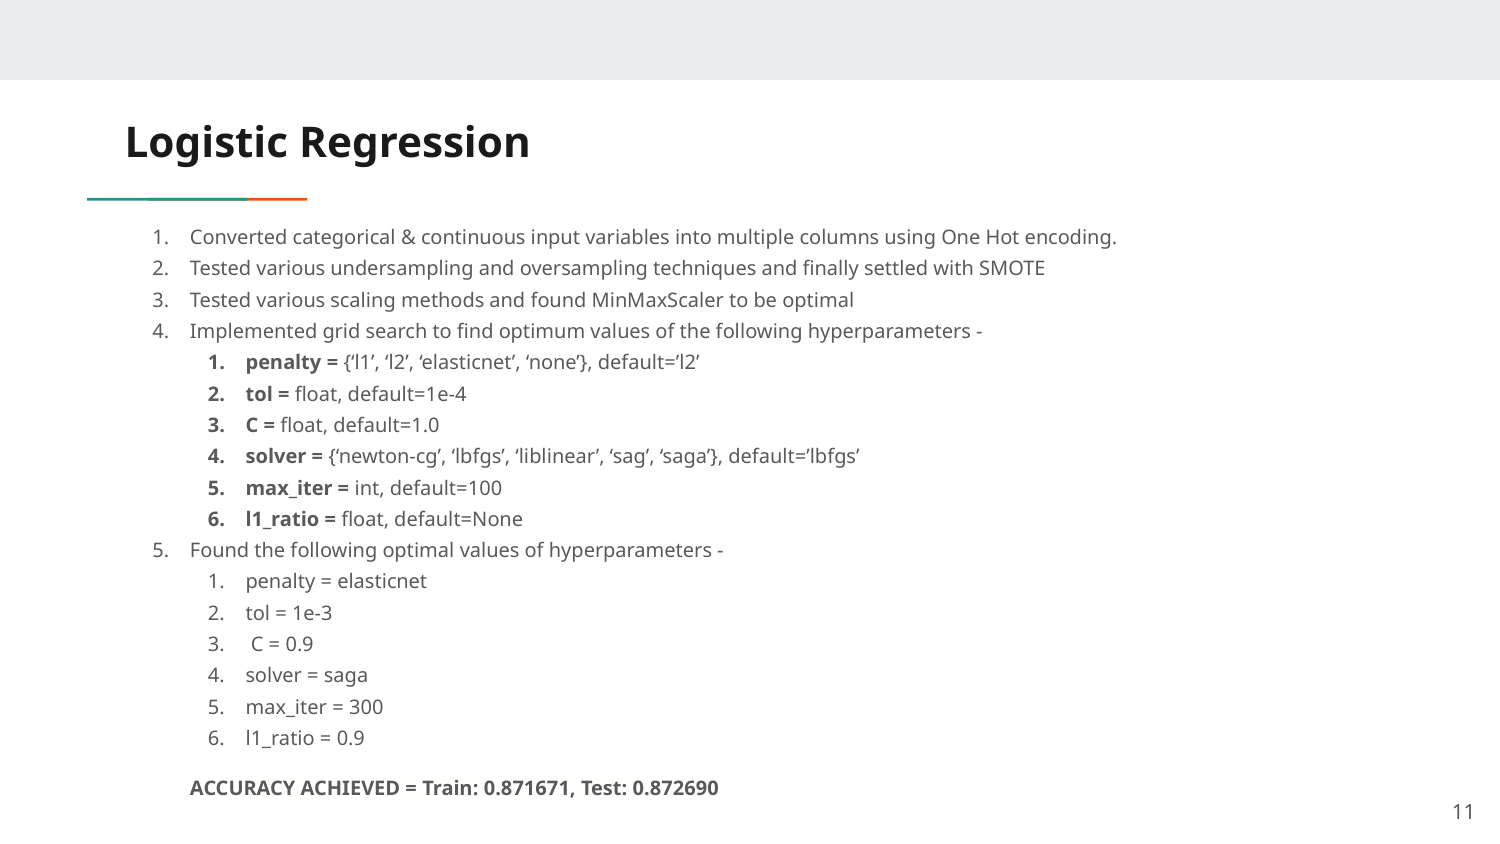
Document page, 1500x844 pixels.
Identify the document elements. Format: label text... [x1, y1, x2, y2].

title Logistic Regression [109, 97, 1371, 185]
slide_number ‹#› [1400, 779, 1491, 844]
list Converted categorical & continuous input variables into multiple columns using One Hot encoding. Tested various undersampling and oversampling techniques and finally settled with SMOTE Tested various scaling methods and found MinMaxScaler to be optimal Implemented grid search to find optimum values of the following hyperparameters - penalty = {‘l1’, ‘l2’, ‘elasticnet’, ‘none’}, default=’l2’ tol = float, default=1e-4 C = float, default=1.0 solver = {‘newton-cg’, ‘lbfgs’, ‘liblinear’, ‘sag’, ‘saga’}, default=’lbfgs’ max_iter = int, default=100 l1_ratio = float, default=None Found the following optimal values of hyperparameters - penalty = elasticnet tol = 1e-3 C = 0.9 solver = saga max_iter = 300 l1_ratio = 0.9 ACCURACY ACHIEVED = Train: 0.871671, Test: 0.872690 [119, 204, 1381, 825]
